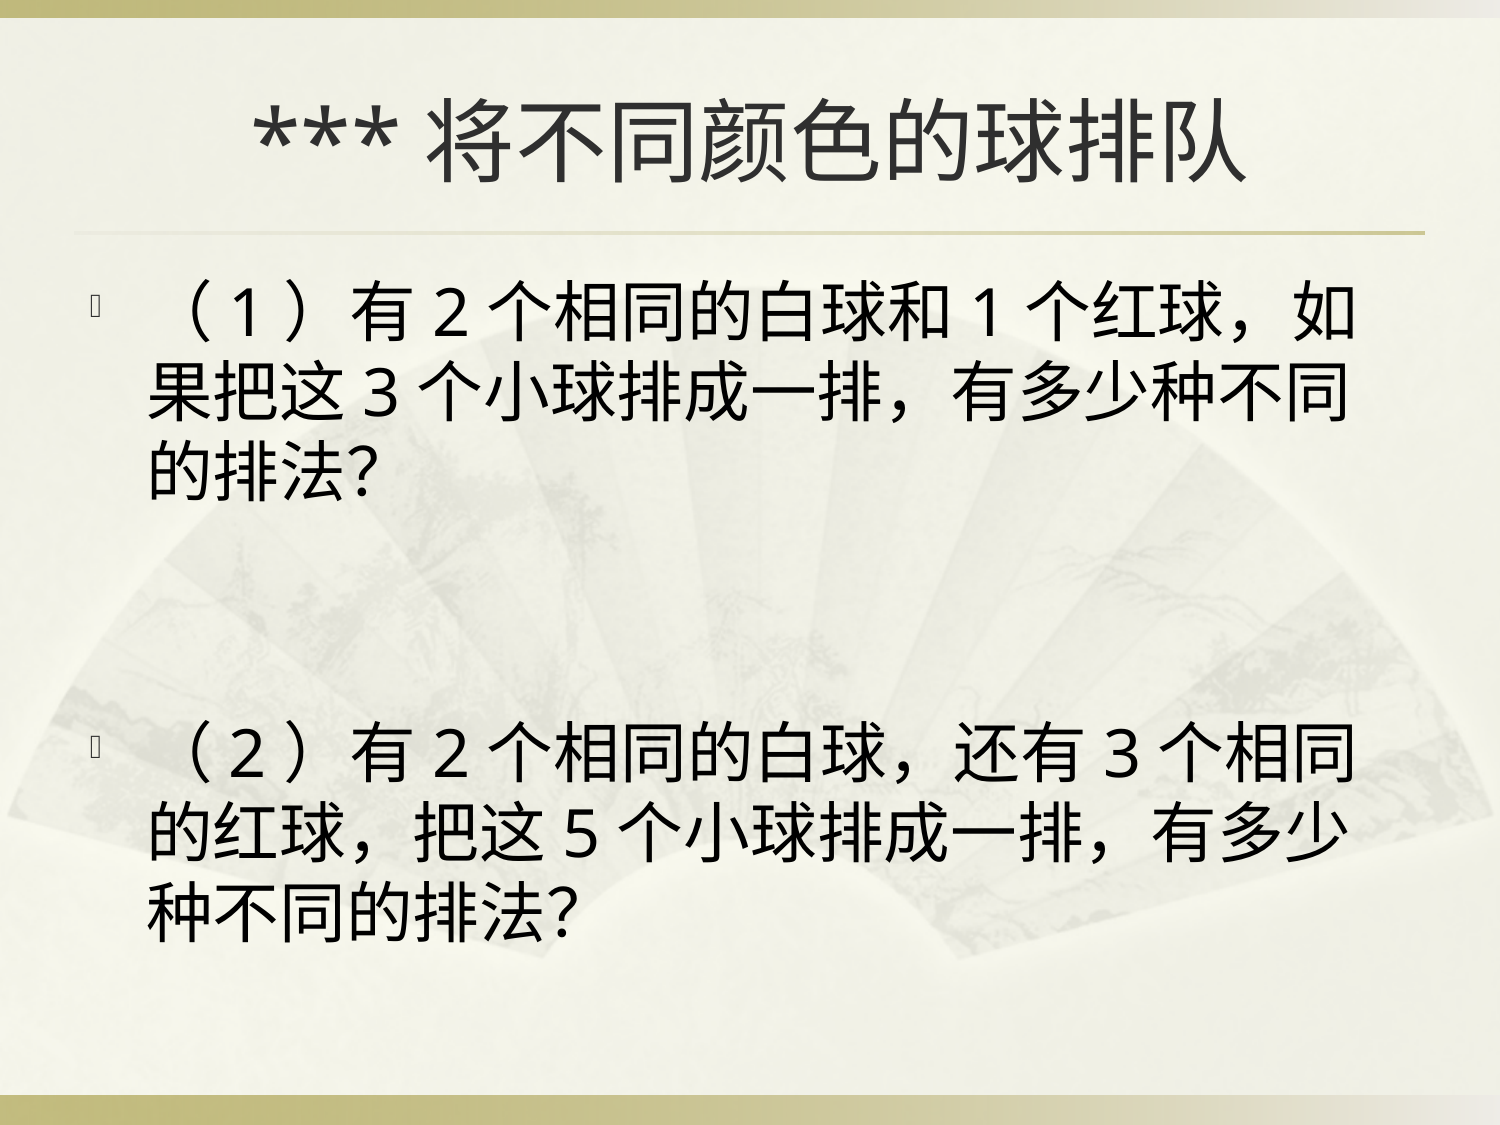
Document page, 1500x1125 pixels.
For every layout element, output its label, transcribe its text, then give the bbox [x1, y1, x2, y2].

list （1）有2个相同的白球和1个红球，如果把这3个小球排成一排，有多少种不同的排法？ （2）有2个相同的白球，还有3个相同的红球，把这5个小球排成一排，有多少种不同的排法？ [75, 262, 1425, 1083]
title ***将不同颜色的球排队 [75, 45, 1425, 233]
